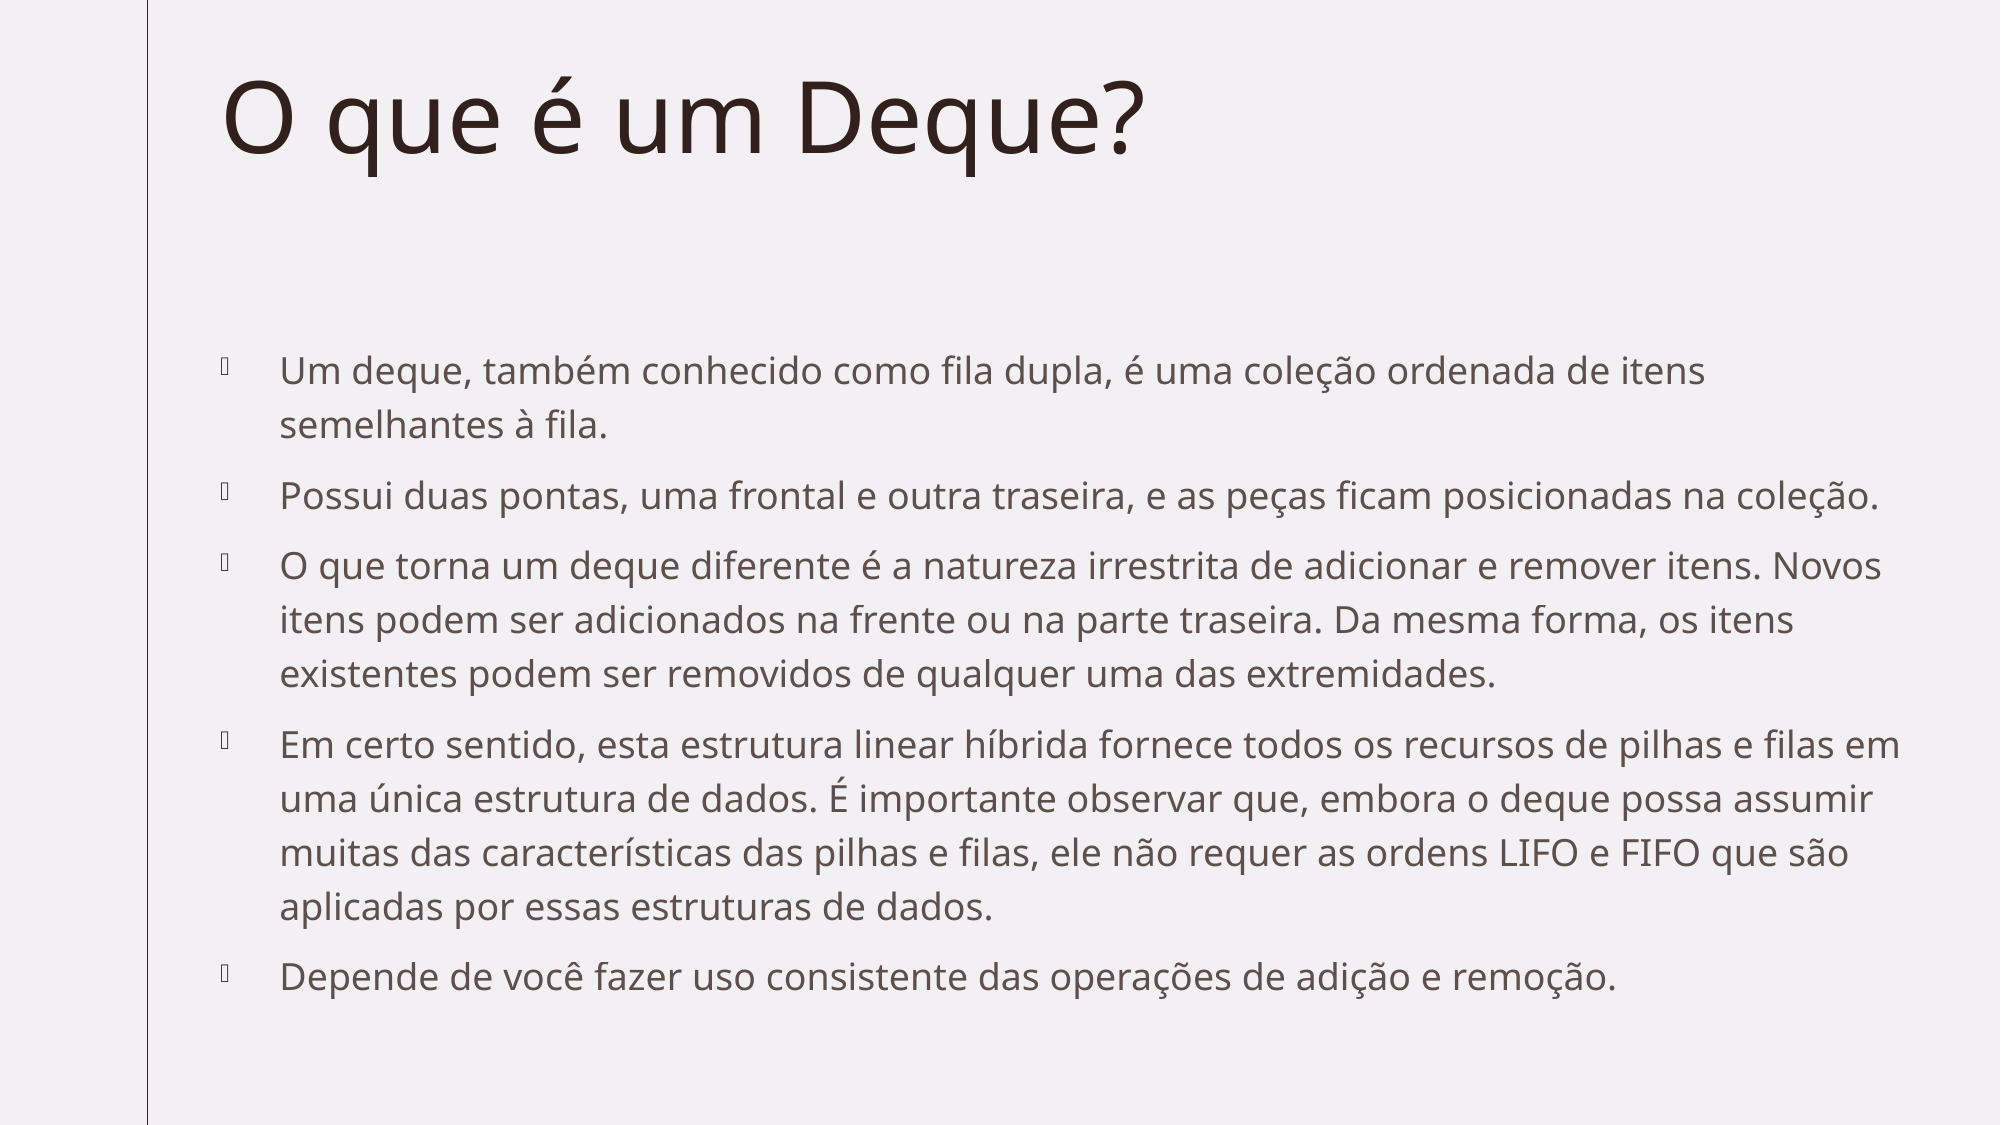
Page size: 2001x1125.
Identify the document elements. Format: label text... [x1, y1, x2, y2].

title O que é um Deque? [220, 53, 1928, 262]
list Um deque, também conhecido como fila dupla, é uma coleção ordenada de itens semelhantes à fila. Possui duas pontas, uma frontal e outra traseira, e as peças ficam posicionadas na coleção. O que torna um deque diferente é a natureza irrestrita de adicionar e remover itens. Novos itens podem ser adicionados na frente ou na parte traseira. Da mesma forma, os itens existentes podem ser removidos de qualquer uma das extremidades. Em certo sentido, esta estrutura linear híbrida fornece todos os recursos de pilhas e filas em uma única estrutura de dados. É importante observar que, embora o deque possa assumir muitas das características das pilhas e filas, ele não requer as ordens LIFO e FIFO que são aplicadas por essas estruturas de dados. Depende de você fazer uso consistente das operações de adição e remoção. [220, 338, 1928, 1053]
